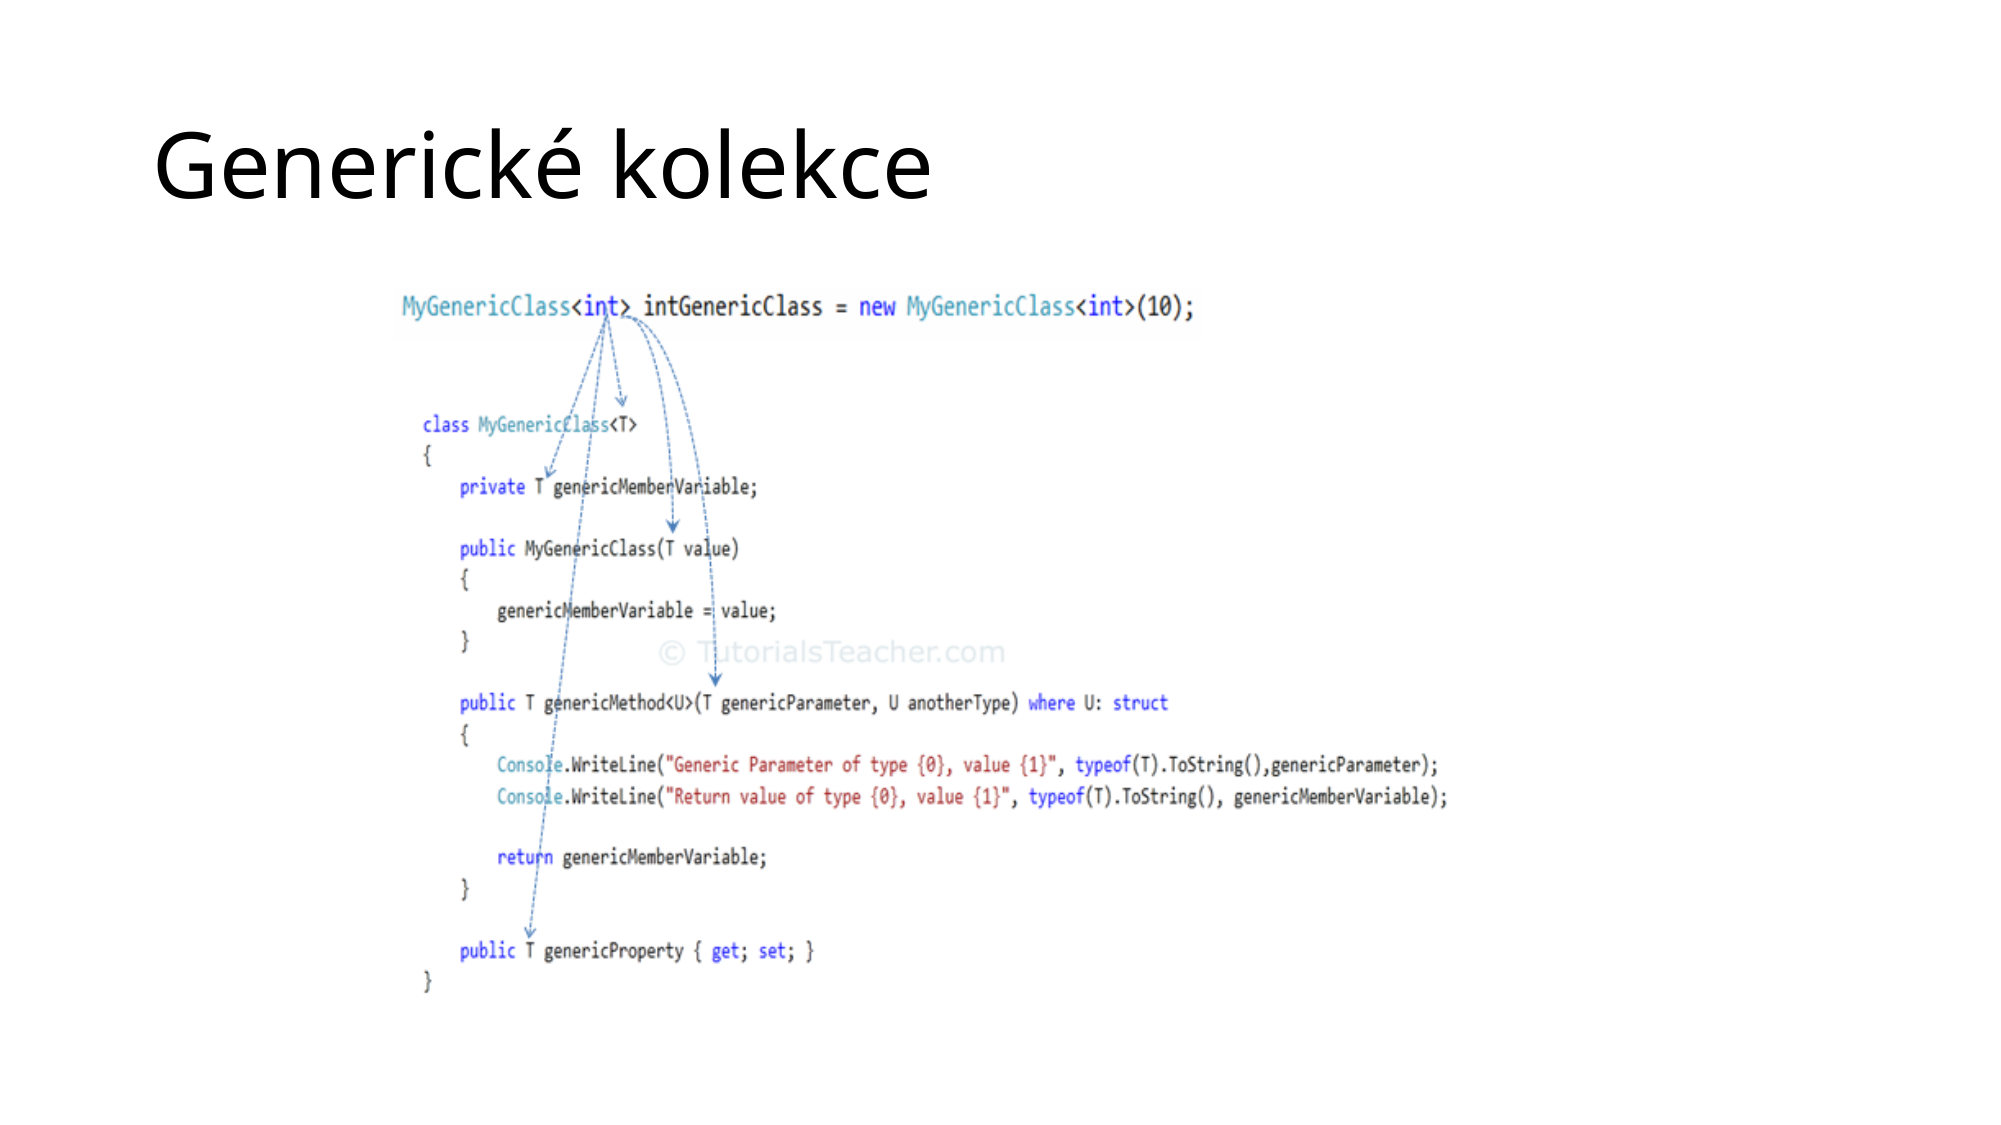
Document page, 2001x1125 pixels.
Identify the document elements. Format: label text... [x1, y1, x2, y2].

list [394, 288, 1450, 1003]
title Generické kolekce [137, 59, 1863, 278]
